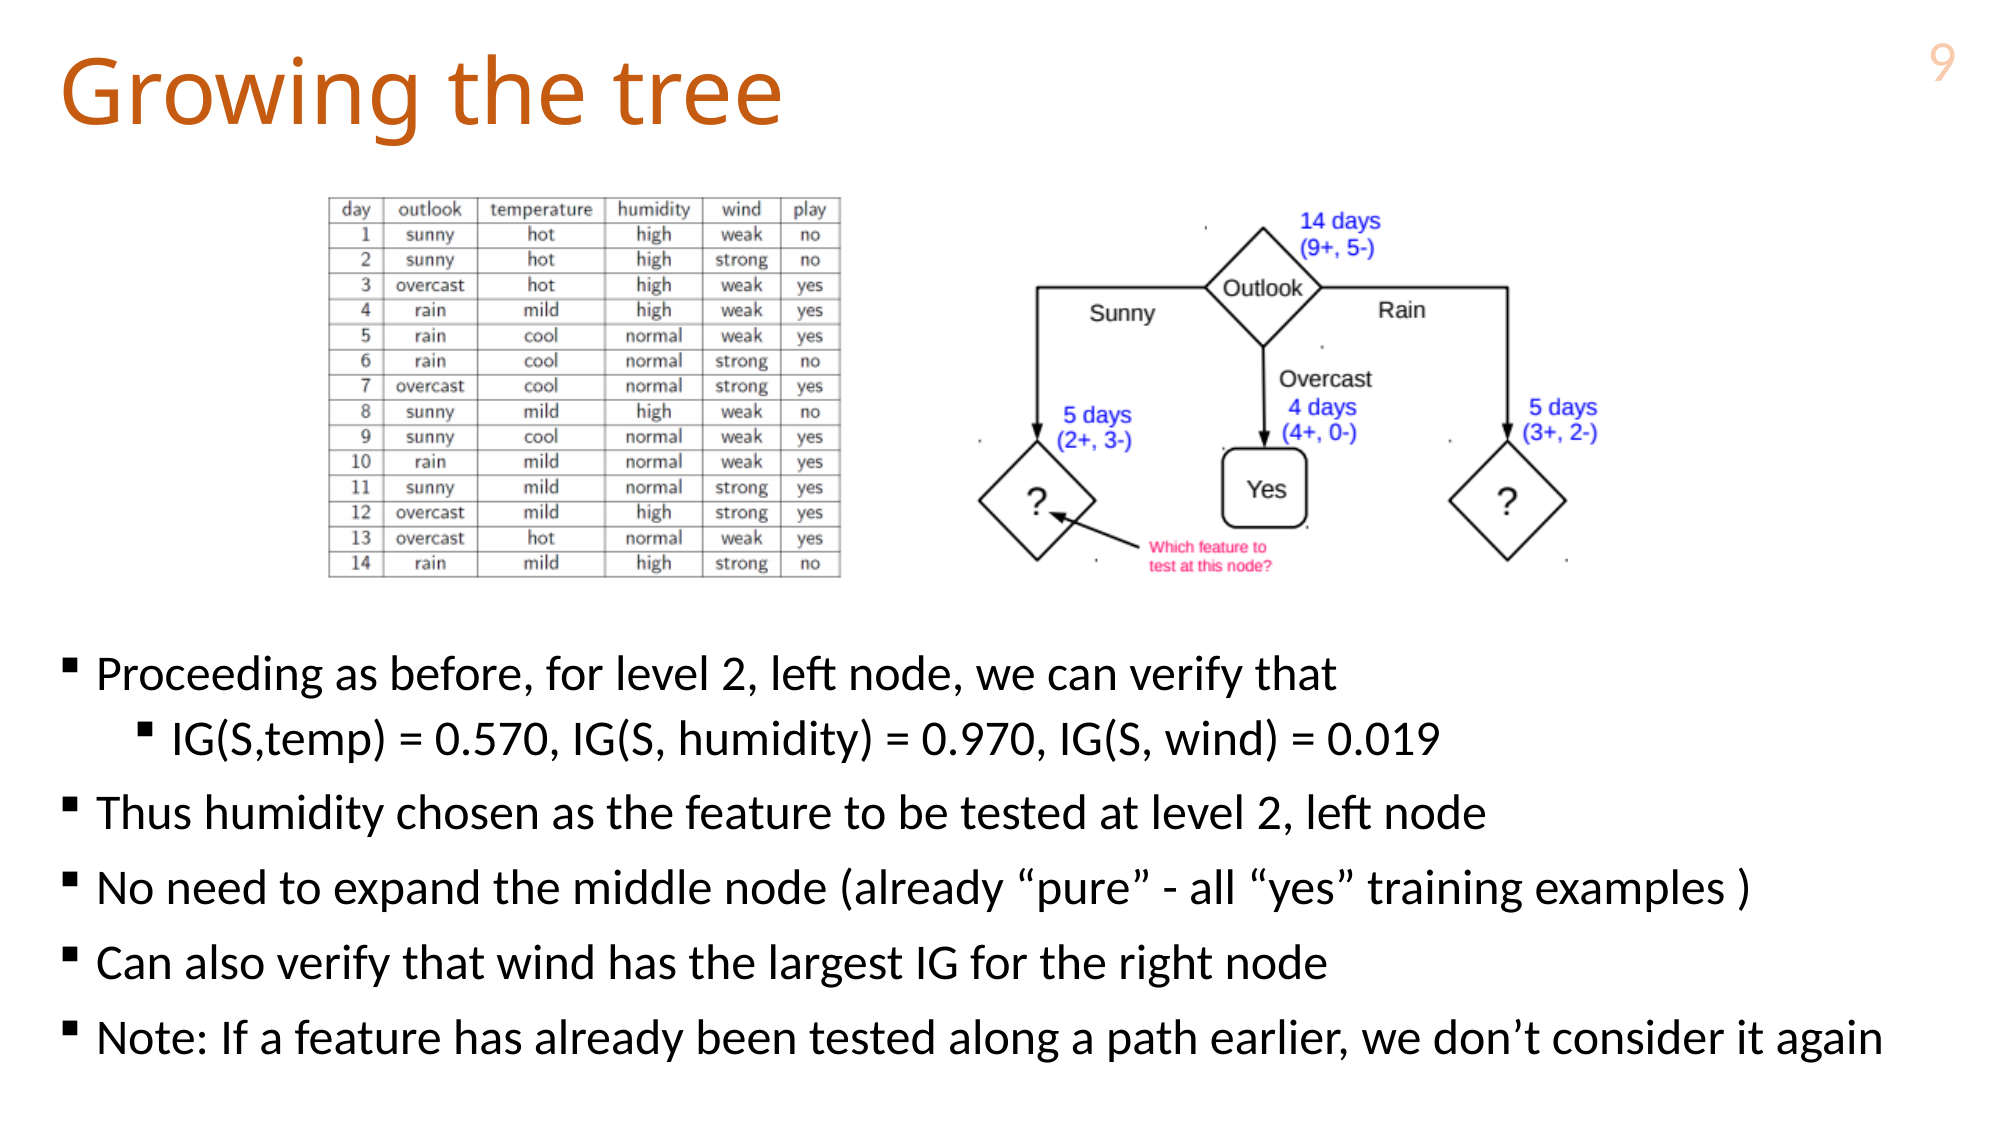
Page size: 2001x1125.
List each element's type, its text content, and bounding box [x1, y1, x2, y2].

text_box 9 [1873, 27, 1973, 88]
picture [324, 185, 1618, 581]
title Growing the tree [43, 27, 1970, 163]
list Proceeding as before, for level 2, left node, we can verify that IG(S,temp) = 0.570, IG(S, humidity) = 0.970, IG(S, wind) = 0.019 Thus humidity chosen as the feature to be tested at level 2, left node No need to expand the middle node (already “pure” - all “yes” training examples ) Can also verify that wind has the largest IG for the right node Note: If a feature has already been tested along a path earlier, we don’t consider it again [43, 185, 1970, 1098]
